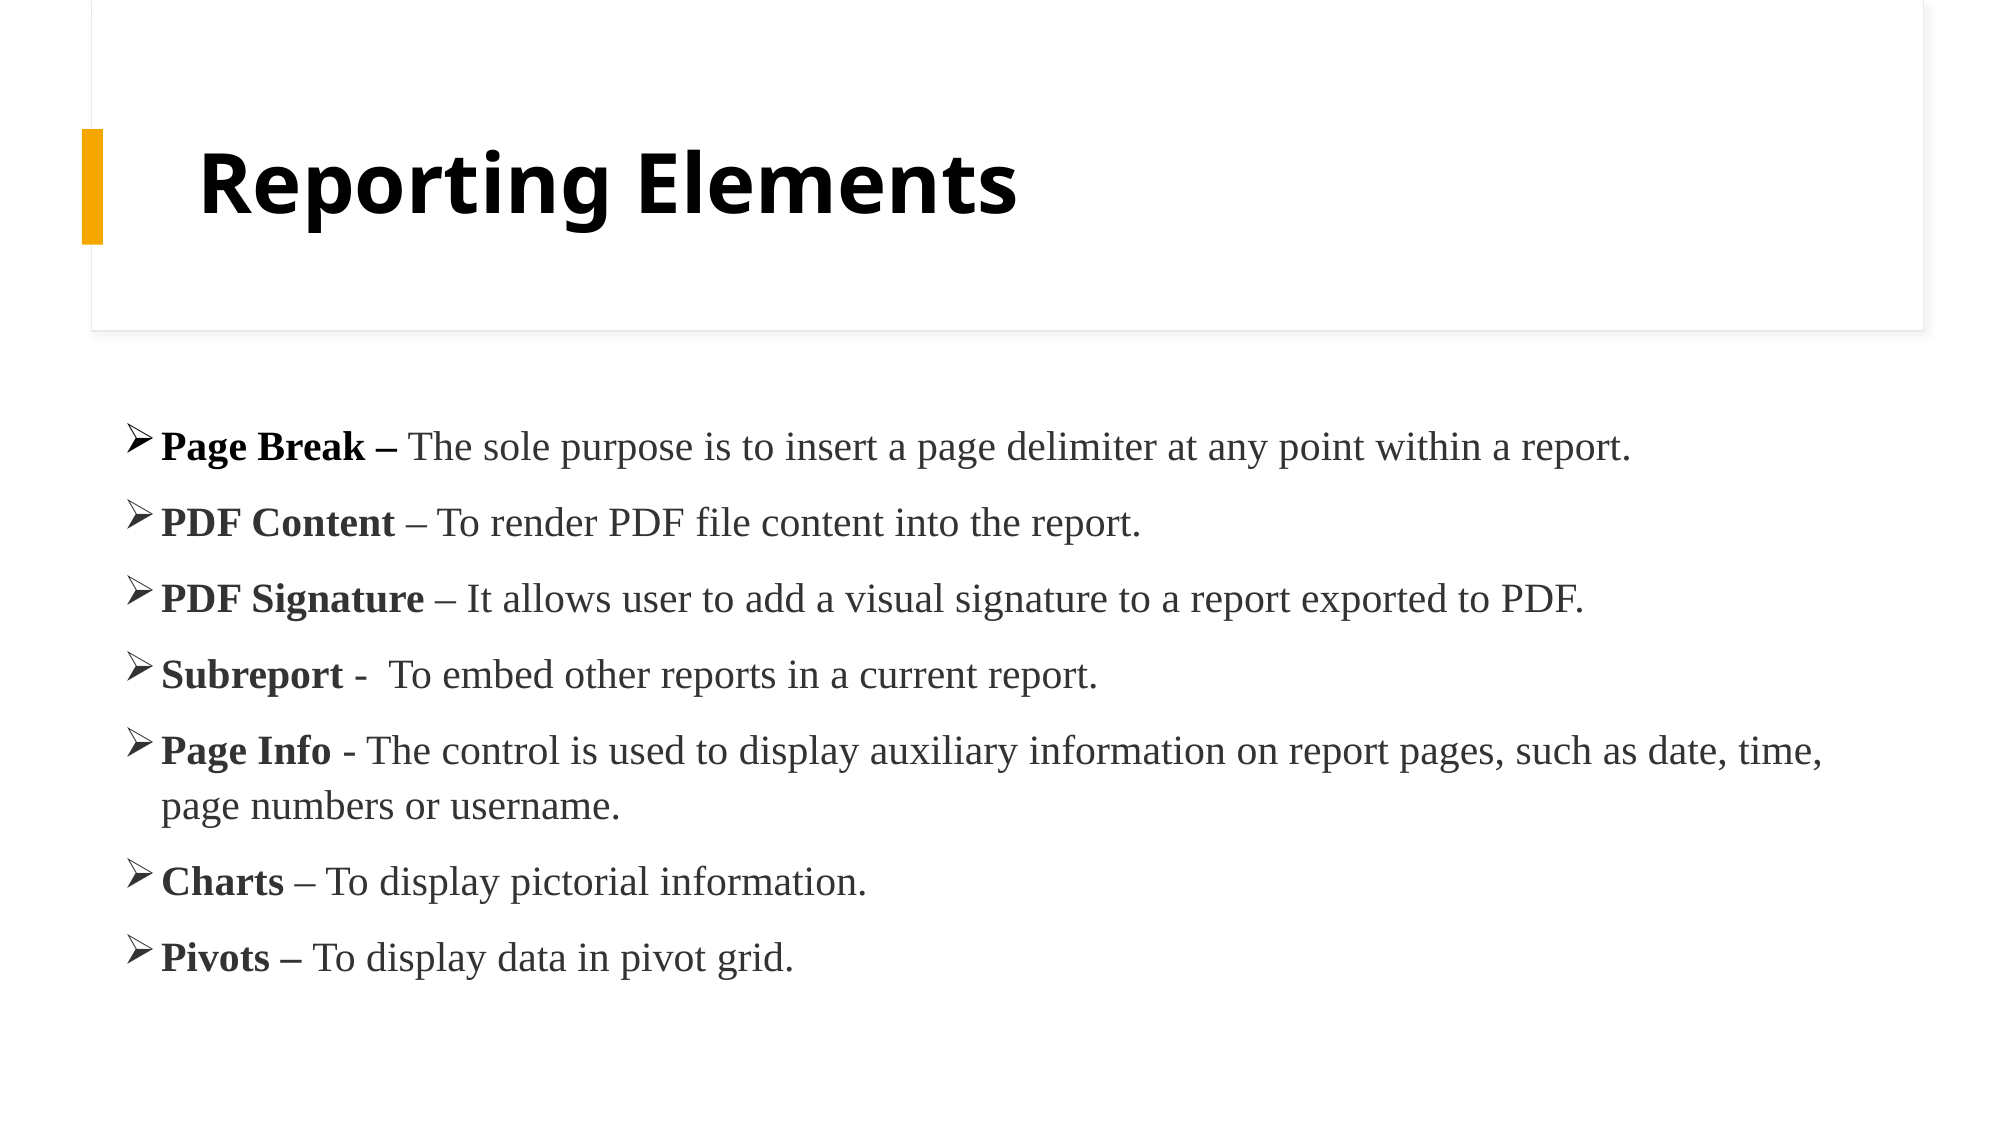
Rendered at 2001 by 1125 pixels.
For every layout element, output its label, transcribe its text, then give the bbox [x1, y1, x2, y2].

list Page Break – The sole purpose is to insert a page delimiter at any point within a report. PDF Content – To render PDF file content into the report. PDF Signature – It allows user to add a visual signature to a report exported to PDF. Subreport - To embed other reports in a current report. Page Info - The control is used to display auxiliary information on report pages, such as date, time, page numbers or username. Charts – To display pictorial information. Pivots – To display data in pivot grid. [108, 406, 1920, 1035]
title Reporting Elements [183, 90, 1851, 284]
